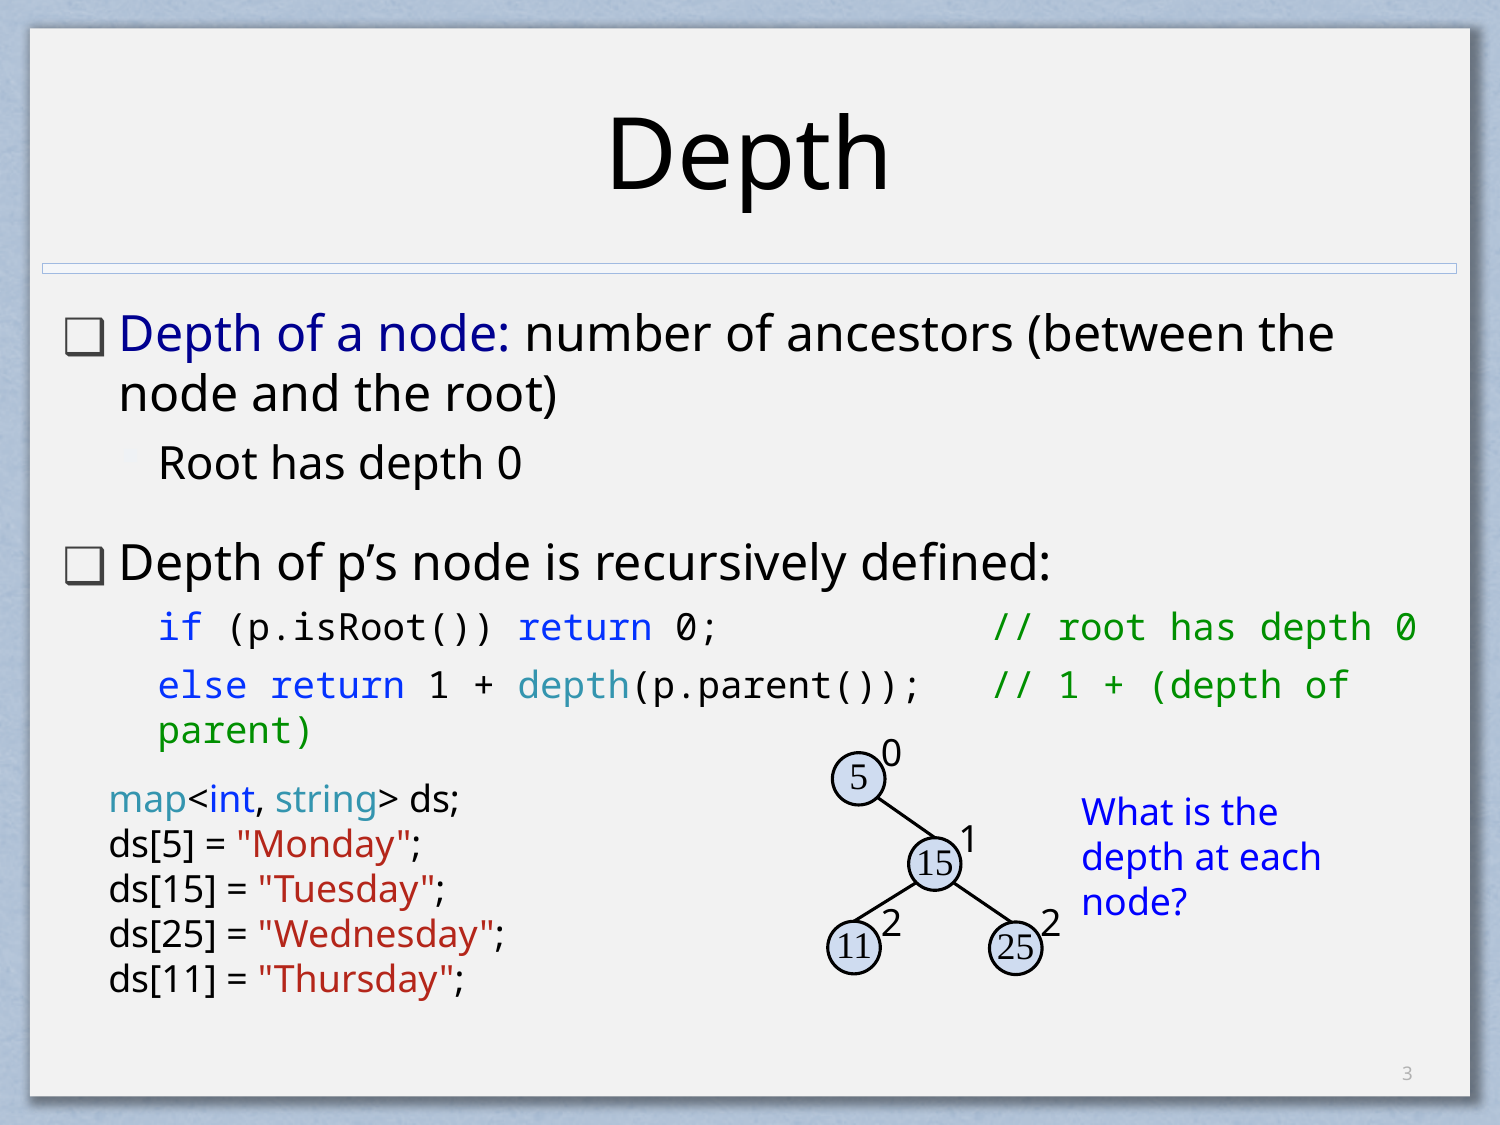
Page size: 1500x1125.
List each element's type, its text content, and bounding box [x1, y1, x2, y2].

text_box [881, 728, 1061, 946]
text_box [827, 752, 1043, 975]
text_box What is the depth at each node? [1070, 781, 1406, 931]
list Depth of a node: number of ancestors (between the node and the root) Root has depth 0 Depth of p’s node is recursively defined: if (p.isRoot()) return 0; // root has depth 0 else return 1 + depth(p.parent()); // 1 + (depth of parent) [47, 293, 1457, 1046]
slide_number 2 [1344, 1051, 1470, 1097]
title Depth [41, 40, 1457, 260]
text_box map<int, string> ds; ds[5] = "Monday"; ds[15] = "Tuesday"; ds[25] = "Wednesday"; ds[11] = "Thursday"; [93, 768, 520, 1008]
